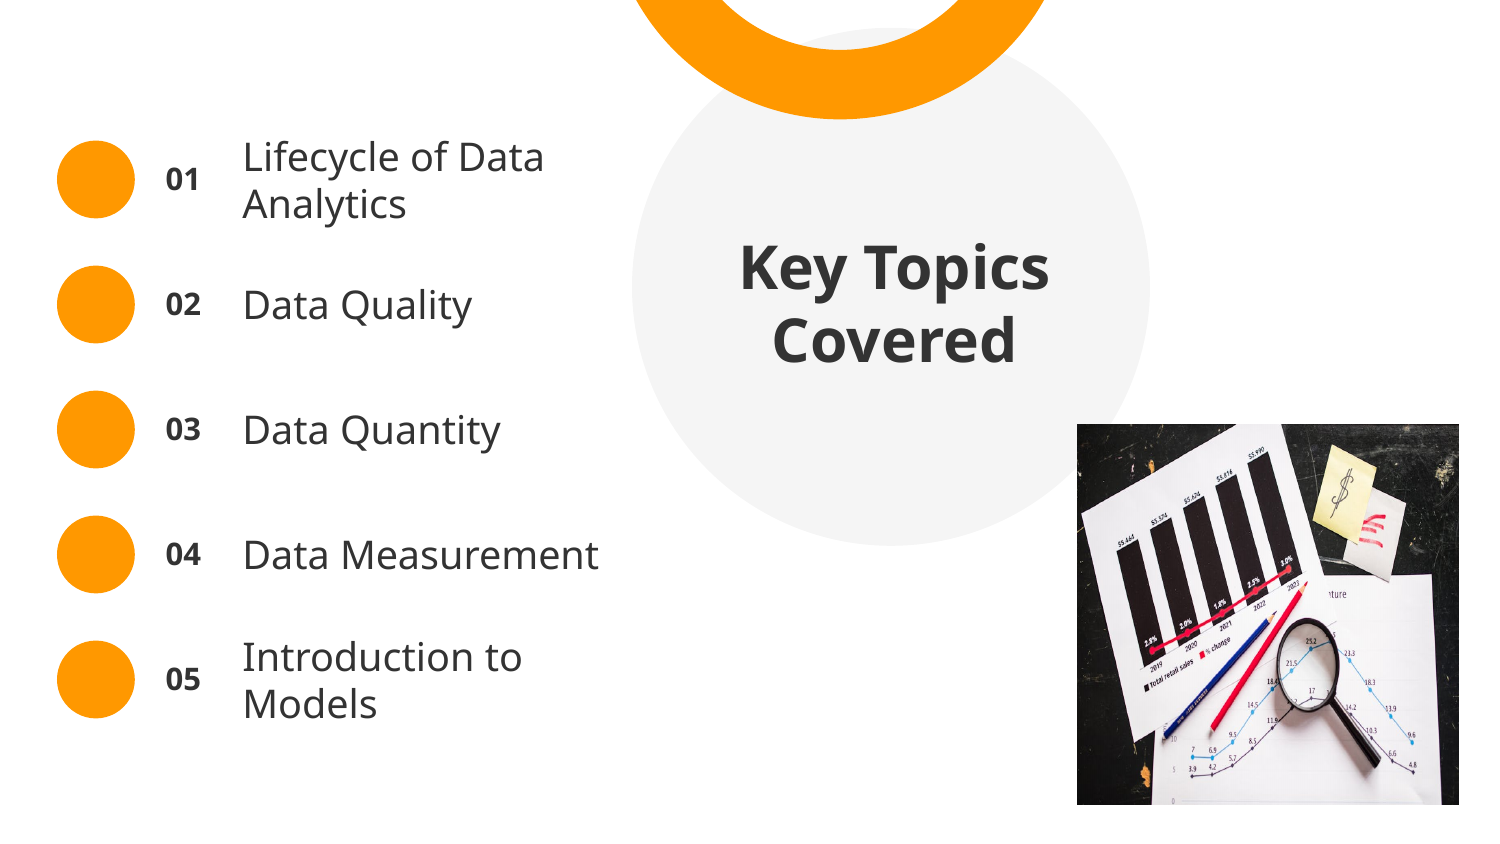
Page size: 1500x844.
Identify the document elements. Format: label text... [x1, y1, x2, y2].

picture [1077, 424, 1459, 806]
text_box 04 [144, 533, 223, 574]
text_box Data Quality [227, 283, 642, 325]
text_box Lifecycle of Data Analytics [227, 158, 642, 200]
text_box Data Measurement [227, 533, 642, 575]
text_box [56, 515, 135, 594]
text_box [56, 640, 135, 719]
text_box 03 [144, 408, 223, 449]
text_box [632, 39, 1150, 546]
text_box Introduction to Models [227, 658, 642, 700]
text_box Data Quantity [227, 408, 642, 450]
text_box 02 [144, 283, 223, 324]
text_box [56, 140, 135, 219]
text_box [677, 0, 1004, 85]
text_box 05 [144, 658, 223, 699]
text_box Key Topics Covered [706, 278, 1084, 324]
text_box 01 [144, 158, 223, 199]
text_box [56, 265, 135, 344]
text_box [56, 390, 135, 469]
